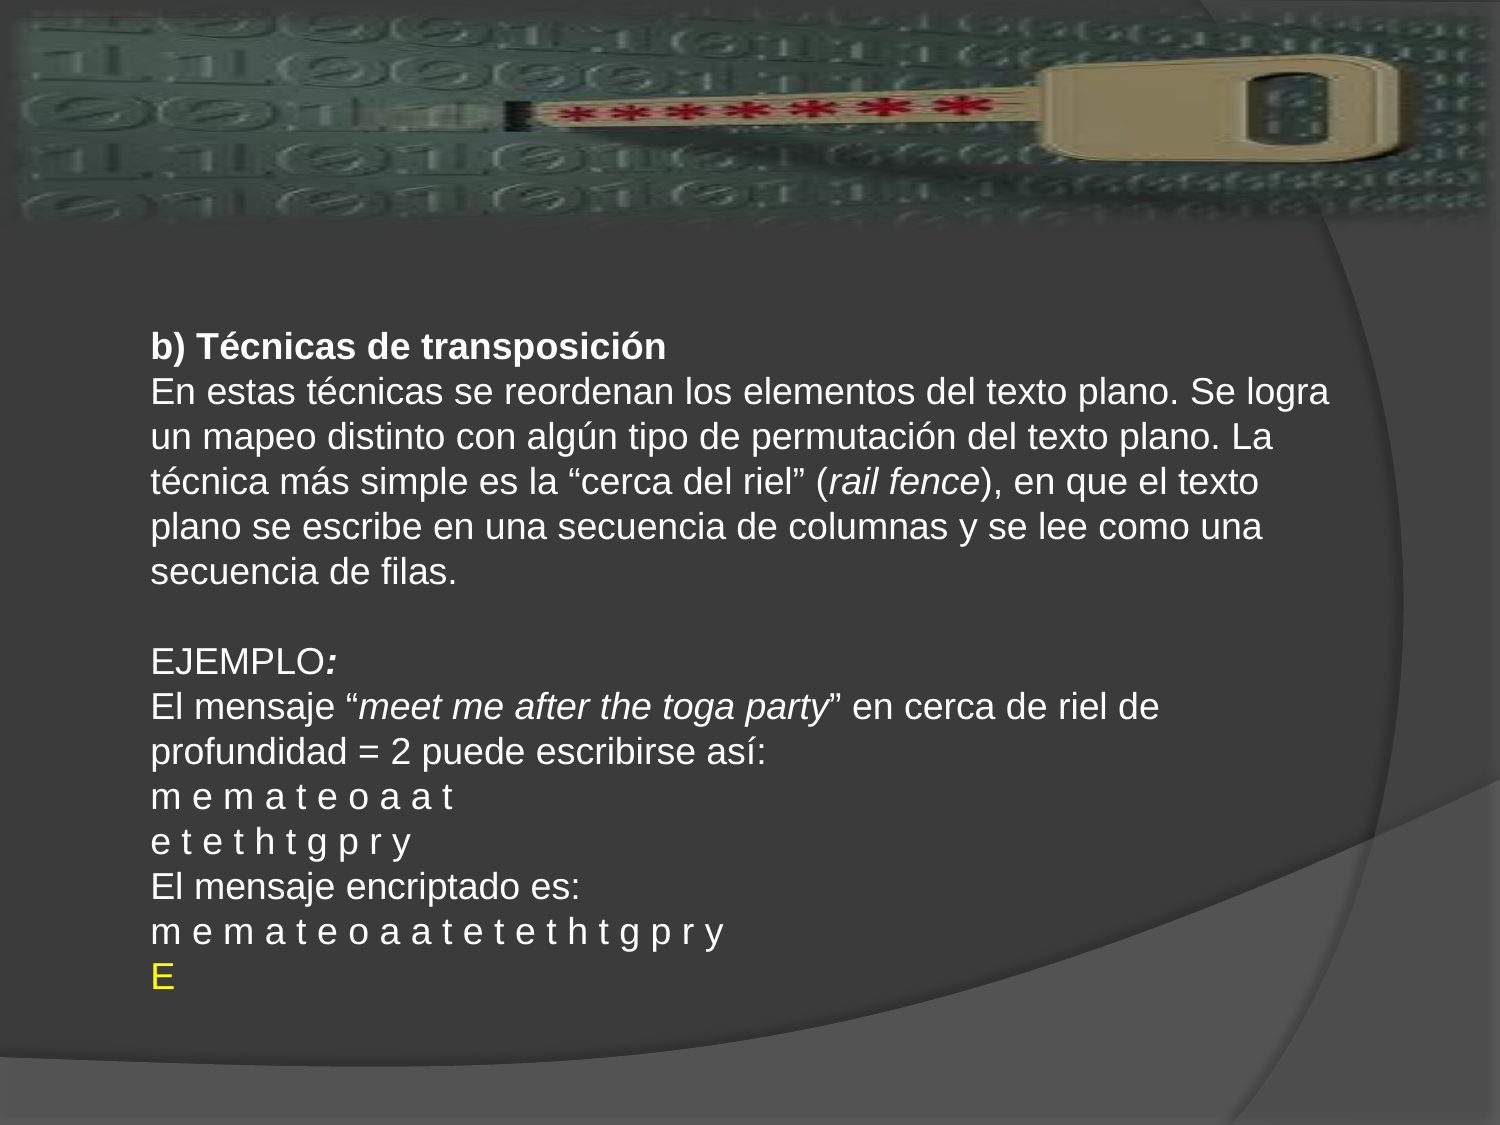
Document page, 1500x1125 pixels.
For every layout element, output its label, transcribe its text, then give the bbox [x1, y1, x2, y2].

picture [0, 1, 1500, 232]
text_box b) Técnicas de transposición En estas técnicas se reordenan los elementos del texto plano. Se logra un mapeo distinto con algún tipo de permutación del texto plano. La técnica más simple es la “cerca del riel” (rail fence), en que el texto plano se escribe en una secuencia de columnas y se lee como una secuencia de filas. EJEMPLO: El mensaje “meet me after the toga party” en cerca de riel de profundidad = 2 puede escribirse así: m e m a t e o a a t e t e t h t g p r y El mensaje encriptado es: m e m a t e o a a t e t e t h t g p r y E [135, 314, 1365, 1005]
